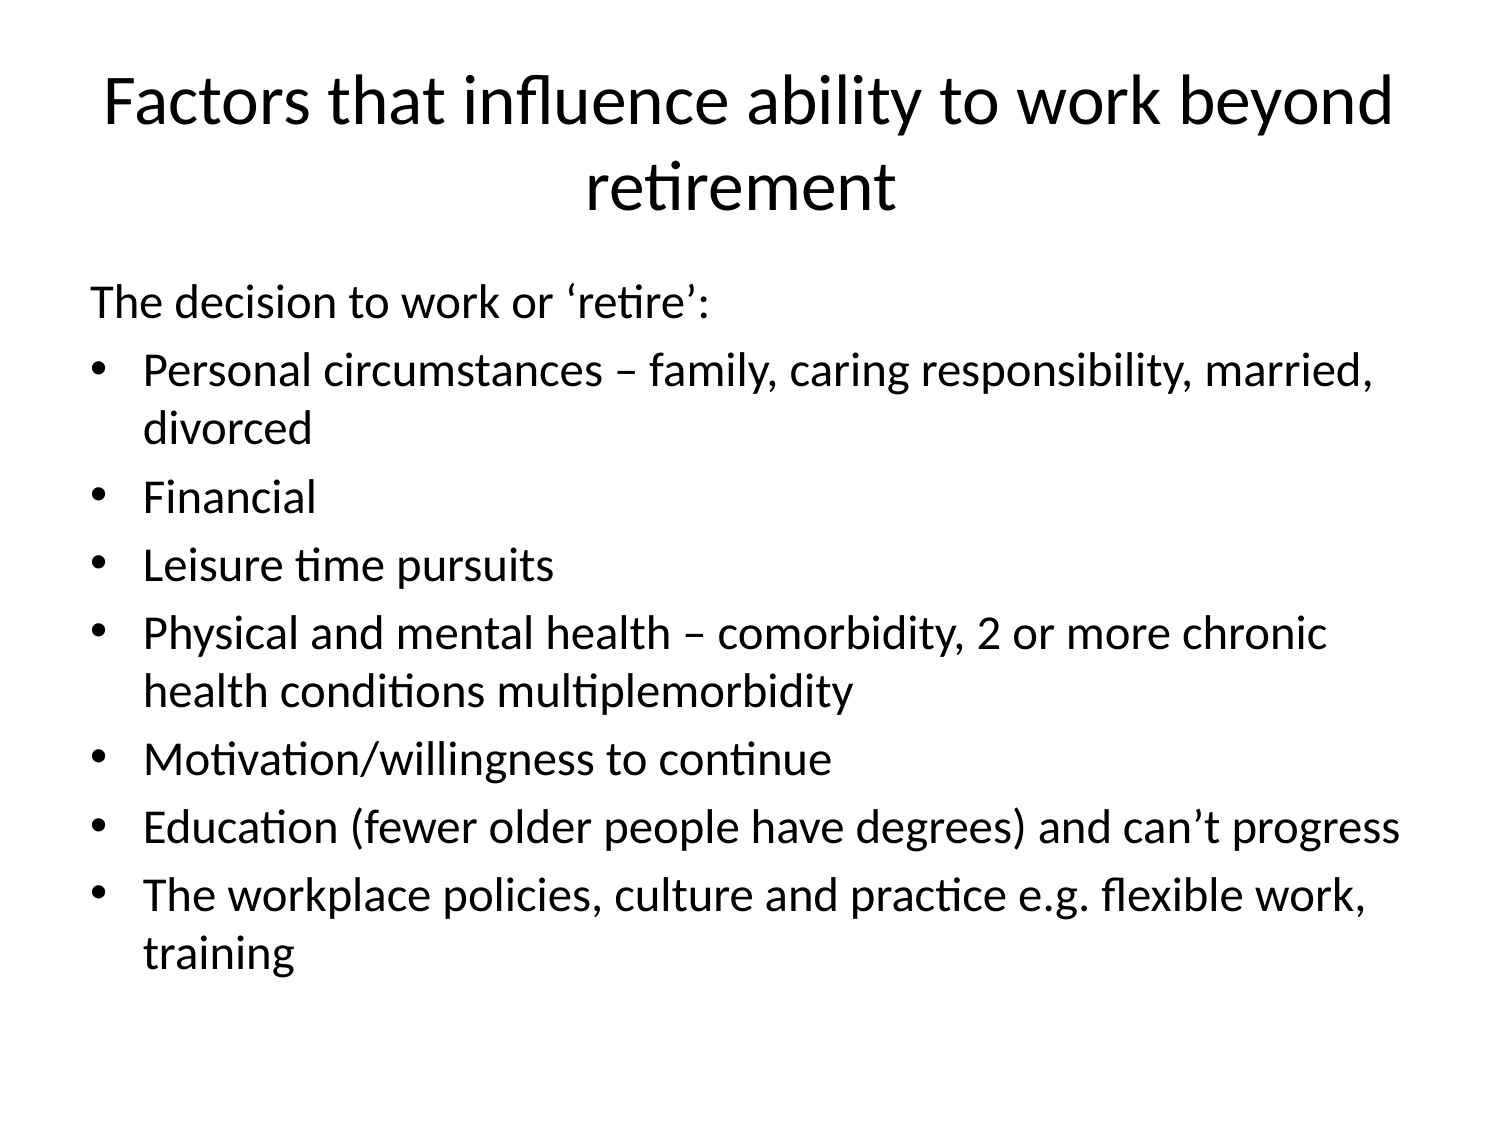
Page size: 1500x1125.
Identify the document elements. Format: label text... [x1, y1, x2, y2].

list The decision to work or ‘retire’: Personal circumstances – family, caring responsibility, married, divorced Financial Leisure time pursuits Physical and mental health – comorbidity, 2 or more chronic health conditions multiplemorbidity Motivation/willingness to continue Education (fewer older people have degrees) and can’t progress The workplace policies, culture and practice e.g. flexible work, training [75, 262, 1425, 1005]
title Factors that influence ability to work beyond retirement [75, 45, 1425, 233]
